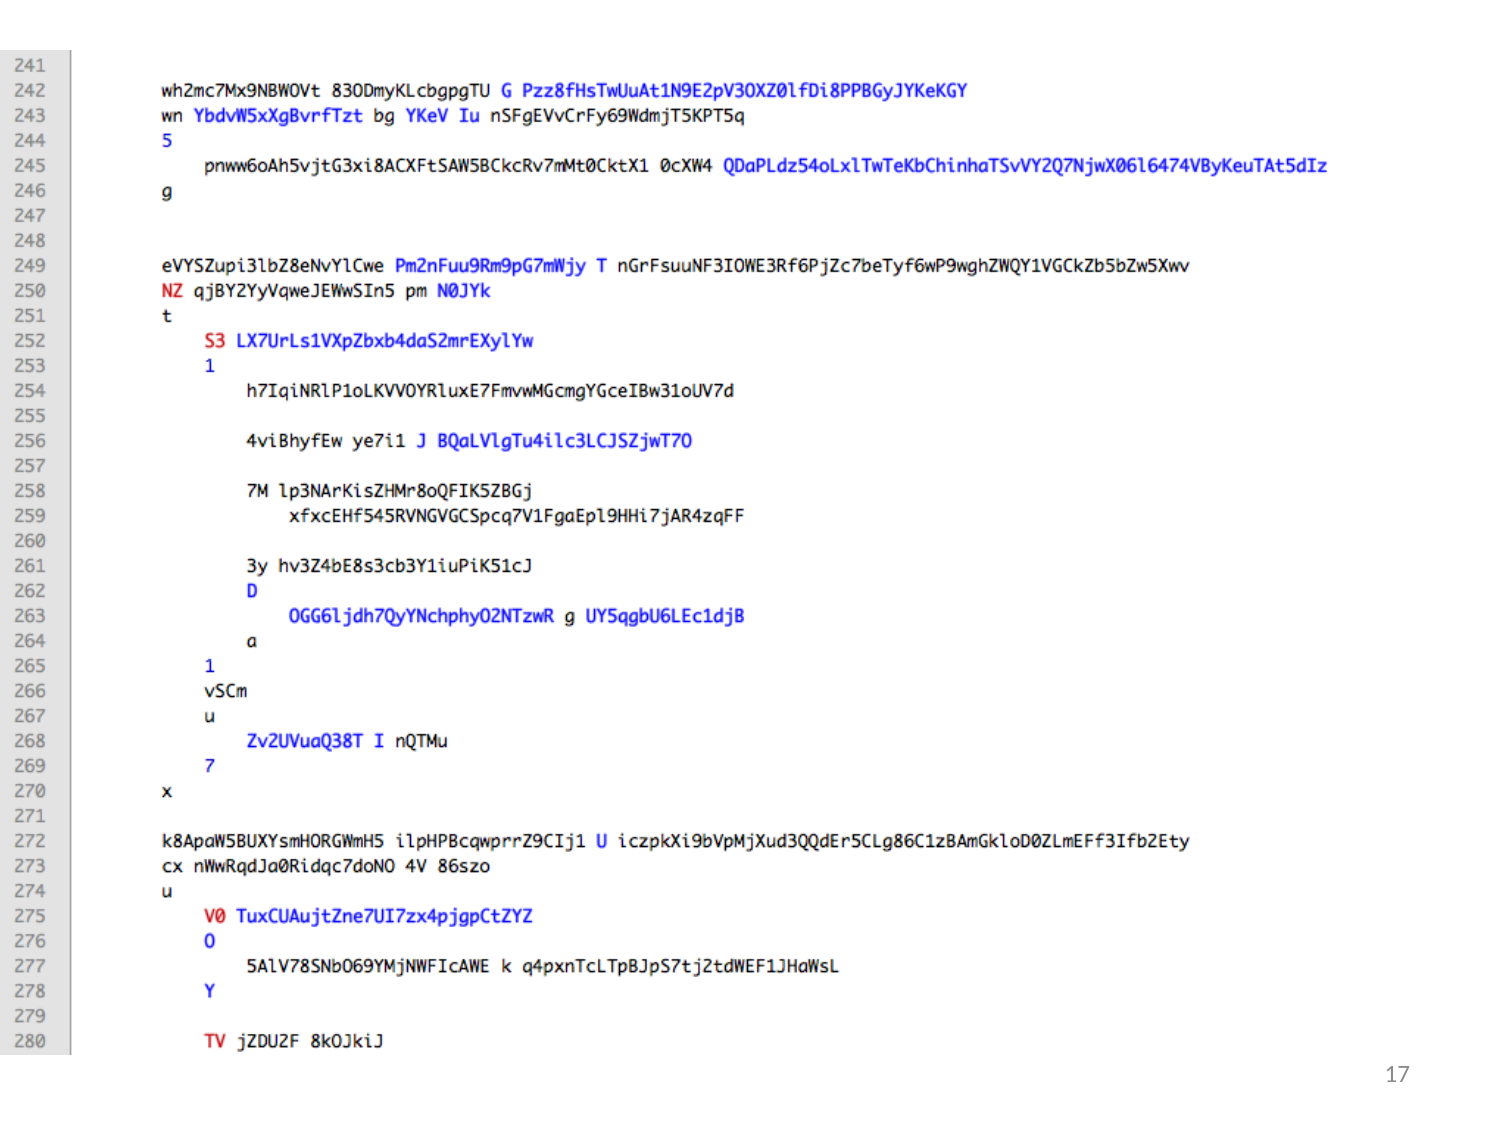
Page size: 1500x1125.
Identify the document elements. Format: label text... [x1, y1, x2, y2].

picture [0, 50, 1499, 1055]
slide_number 17 [1074, 1063, 1425, 1103]
